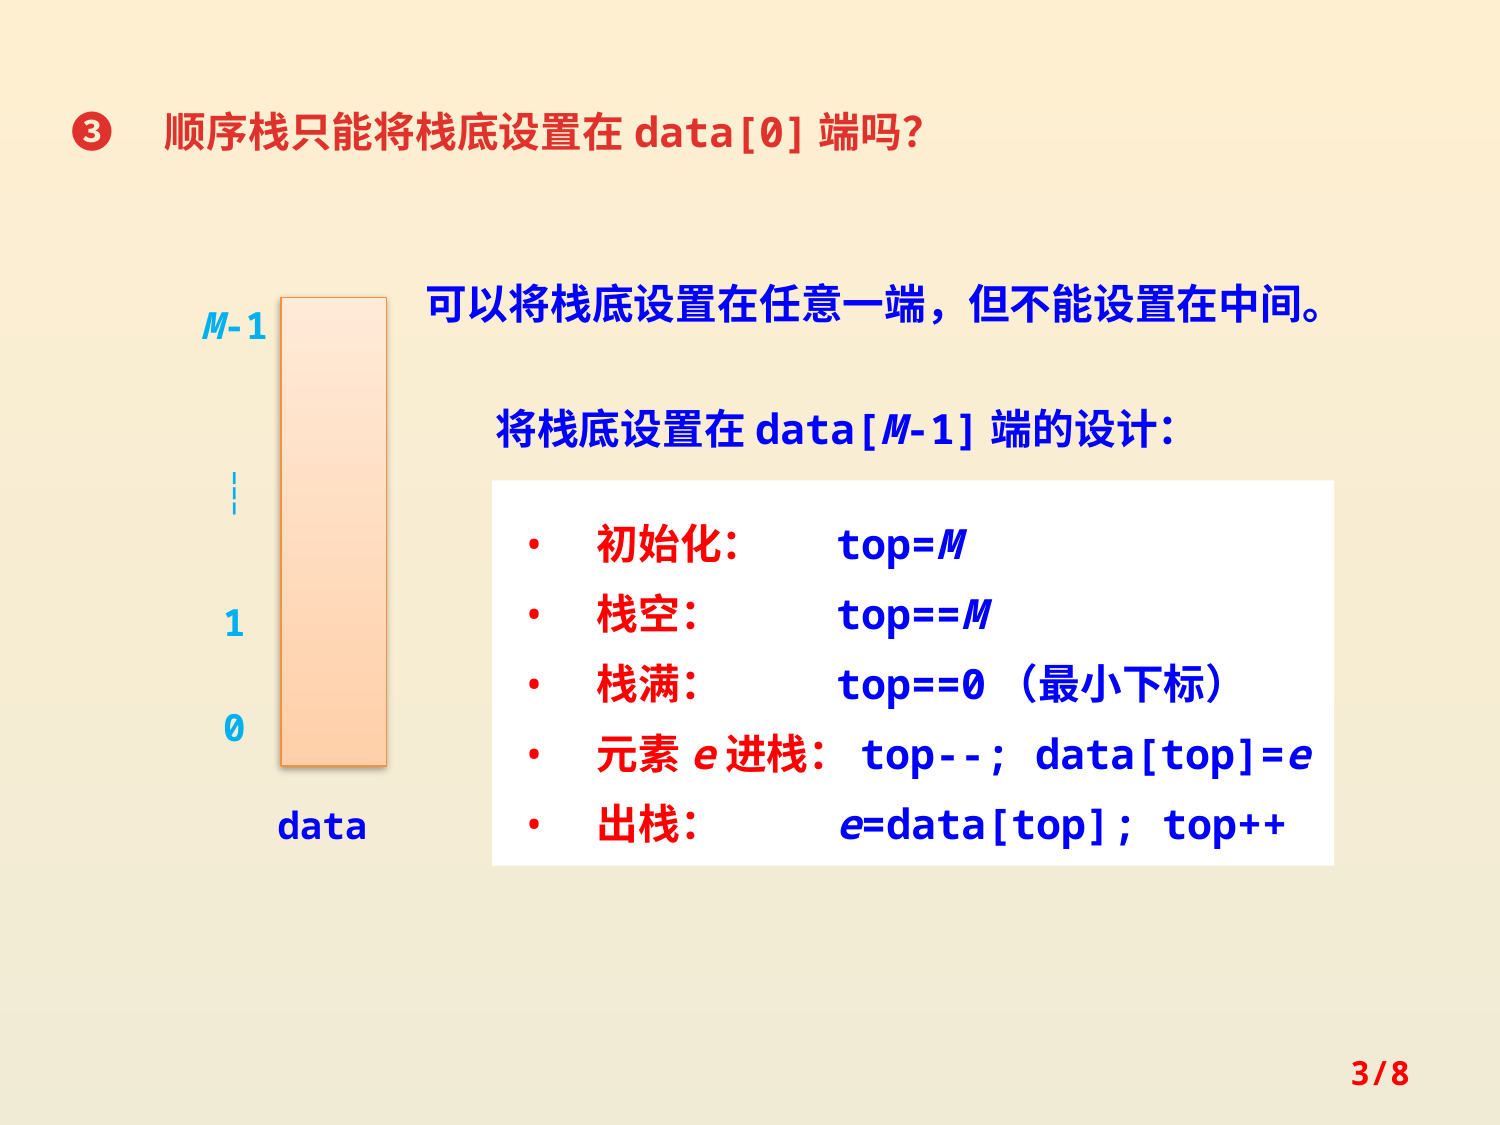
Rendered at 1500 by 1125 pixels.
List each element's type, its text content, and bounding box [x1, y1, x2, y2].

text_box ❸ 顺序栈只能将栈底设置在data[0]端吗？ [35, 93, 1043, 164]
text_box 可以将栈底设置在任意一端，但不能设置在中间。 [410, 265, 1395, 336]
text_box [198, 297, 387, 848]
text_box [480, 390, 1335, 811]
slide_number ‹#›/8 [1074, 1042, 1425, 1103]
